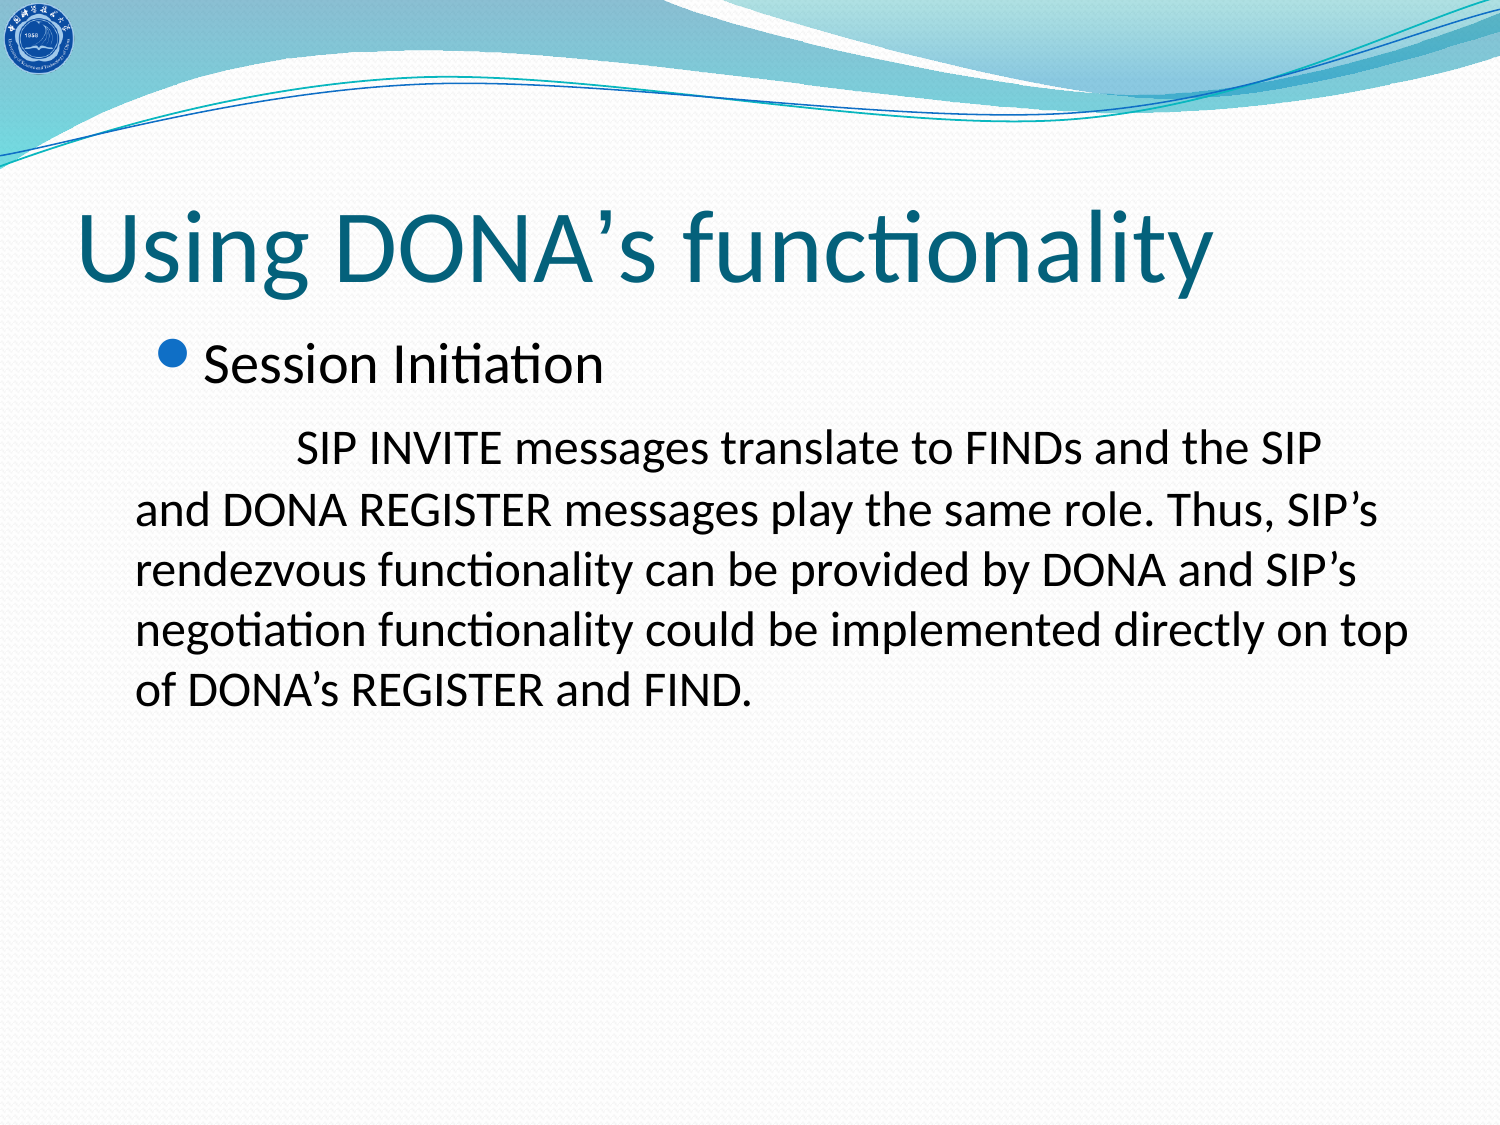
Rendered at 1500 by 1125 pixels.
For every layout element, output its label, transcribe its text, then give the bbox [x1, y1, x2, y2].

list Session Initiation SIP INVITE messages translate to FINDs and the SIP and DONA REGISTER messages play the same role. Thus, SIP’s rendezvous functionality can be provided by DONA and SIP’s negotiation functionality could be implemented directly on top of DONA’s REGISTER and FIND. [75, 317, 1425, 1038]
title Using DONA’s functionality [75, 115, 1425, 303]
picture [0, 0, 77, 77]
